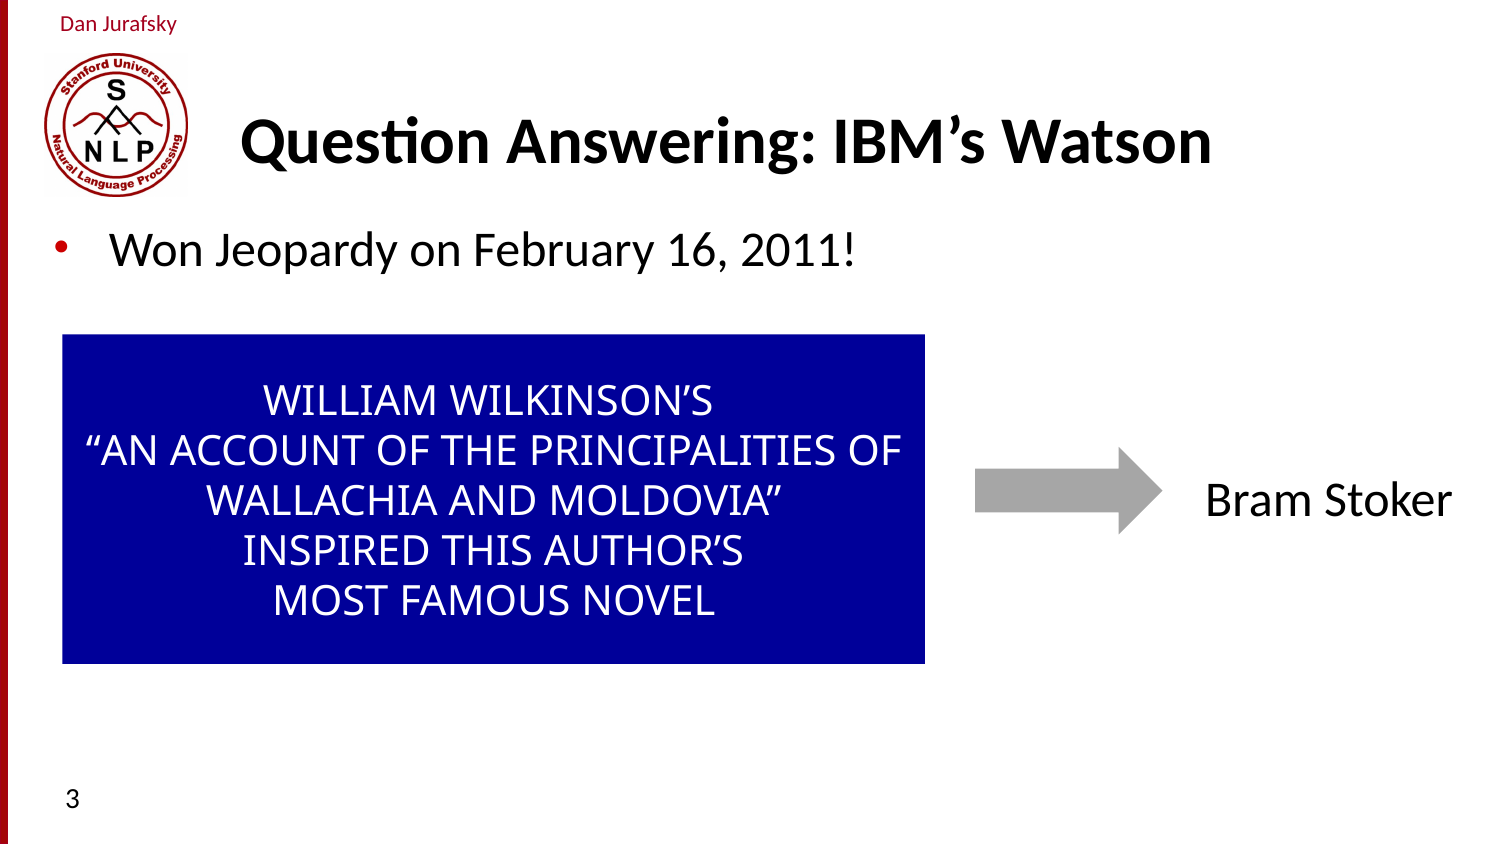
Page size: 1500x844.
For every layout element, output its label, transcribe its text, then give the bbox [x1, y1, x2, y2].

text_box WILLIAM WILKINSON’S “AN ACCOUNT OF THE PRINCIPALITIES OF WALLACHIA AND MOLDOVIA” INSPIRED THIS AUTHOR’S MOST FAMOUS NOVEL [62, 334, 925, 664]
text_box Bram Stoker [1190, 458, 1469, 534]
slide_number 3 [49, 771, 376, 829]
text_box [975, 446, 1163, 535]
title Question Answering: IBM’s Watson [225, 62, 1450, 185]
list Won Jeopardy on February 16, 2011! [37, 209, 1438, 757]
picture [44, 53, 188, 197]
